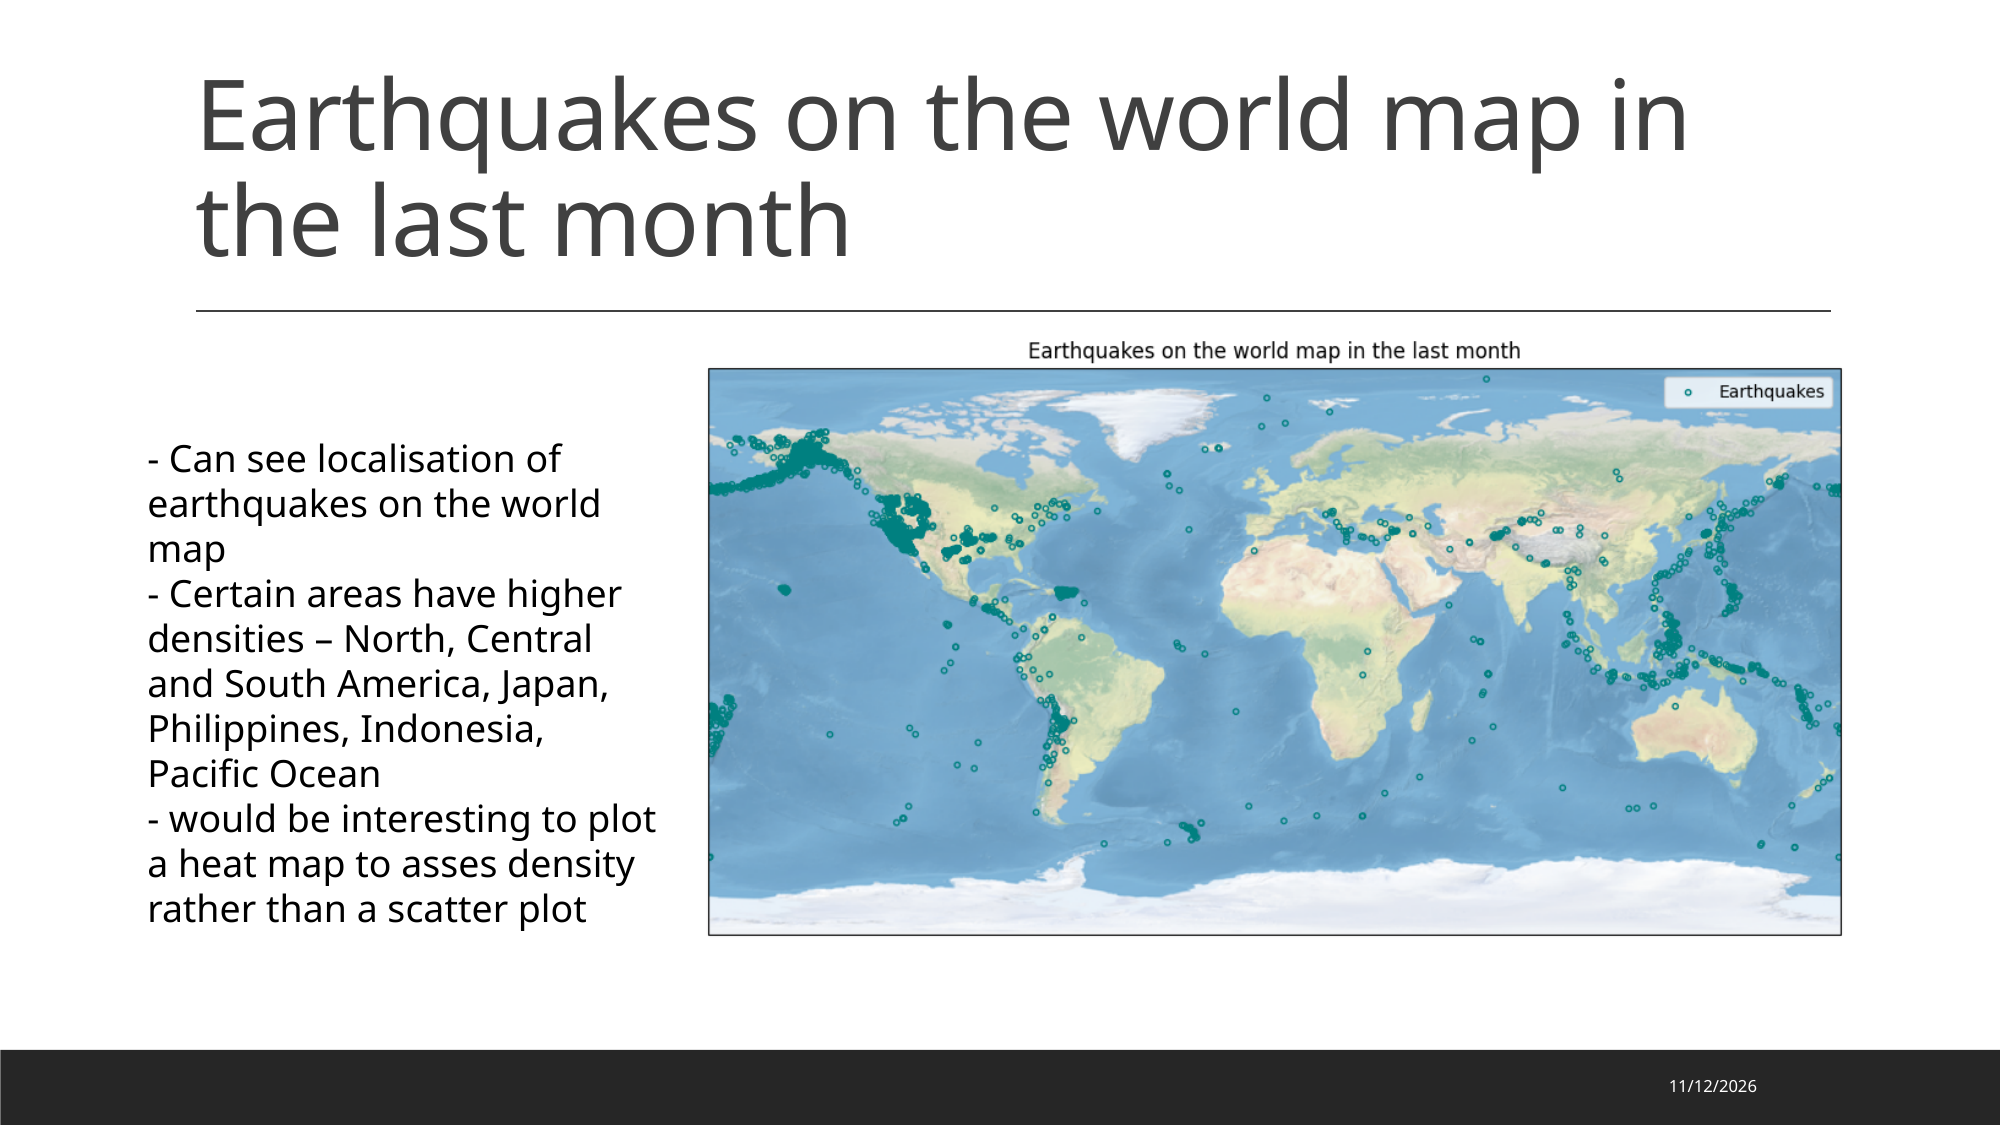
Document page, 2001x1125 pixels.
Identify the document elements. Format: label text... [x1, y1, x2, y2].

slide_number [1348, 1057, 1773, 1118]
text_box - Can see localisation of earthquakes on the world map - Certain areas have higher densities – North, Central and South America, Japan, Philippines, Indonesia, Pacific Ocean - would be interesting to plot a heat map to asses density rather than a scatter plot [132, 427, 682, 938]
title Earthquakes on the world map in the last month [180, 47, 1830, 285]
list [696, 328, 1853, 947]
